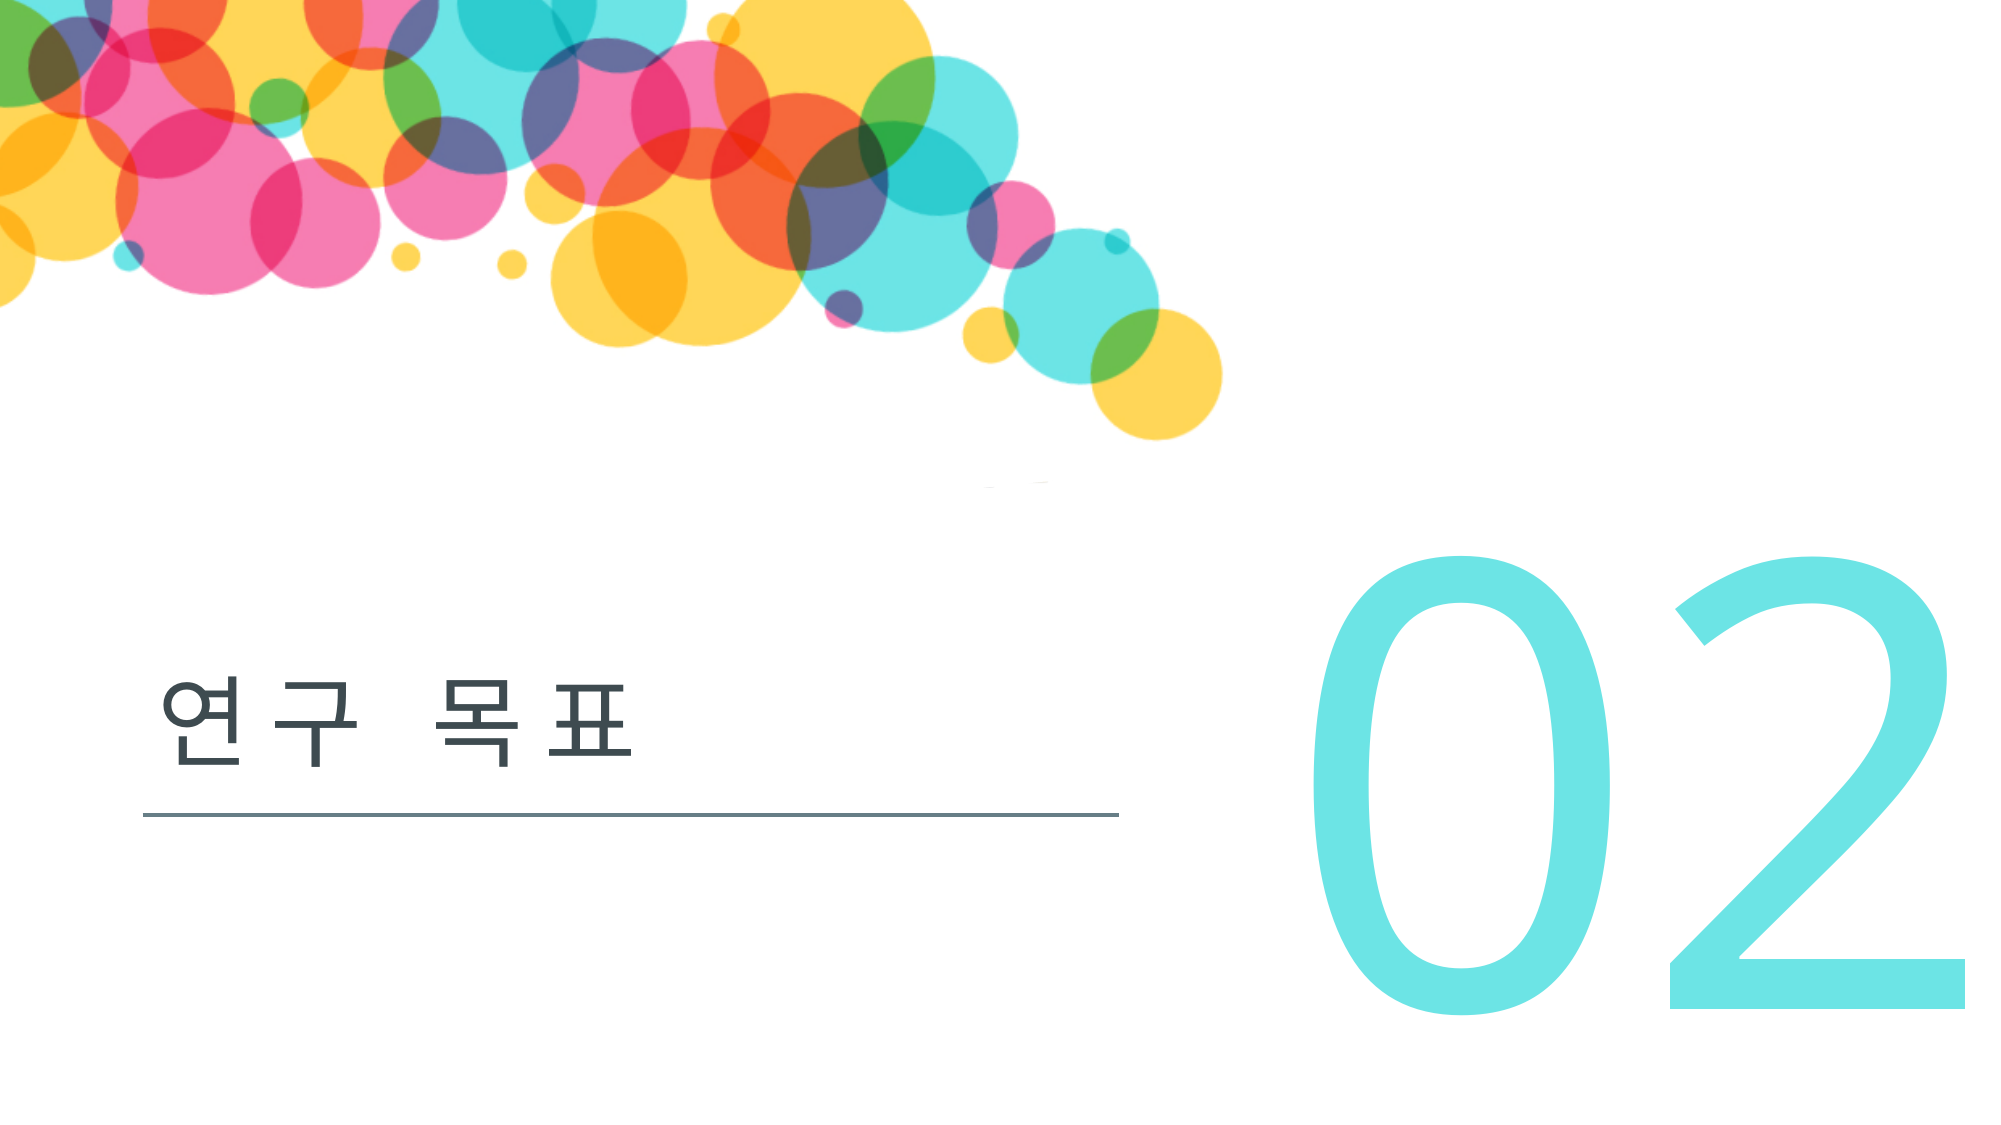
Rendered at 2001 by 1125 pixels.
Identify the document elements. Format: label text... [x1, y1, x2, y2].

text_box 연구 목표 [142, 652, 864, 787]
text_box 02 [1268, 376, 2000, 1125]
picture [0, 0, 1321, 591]
